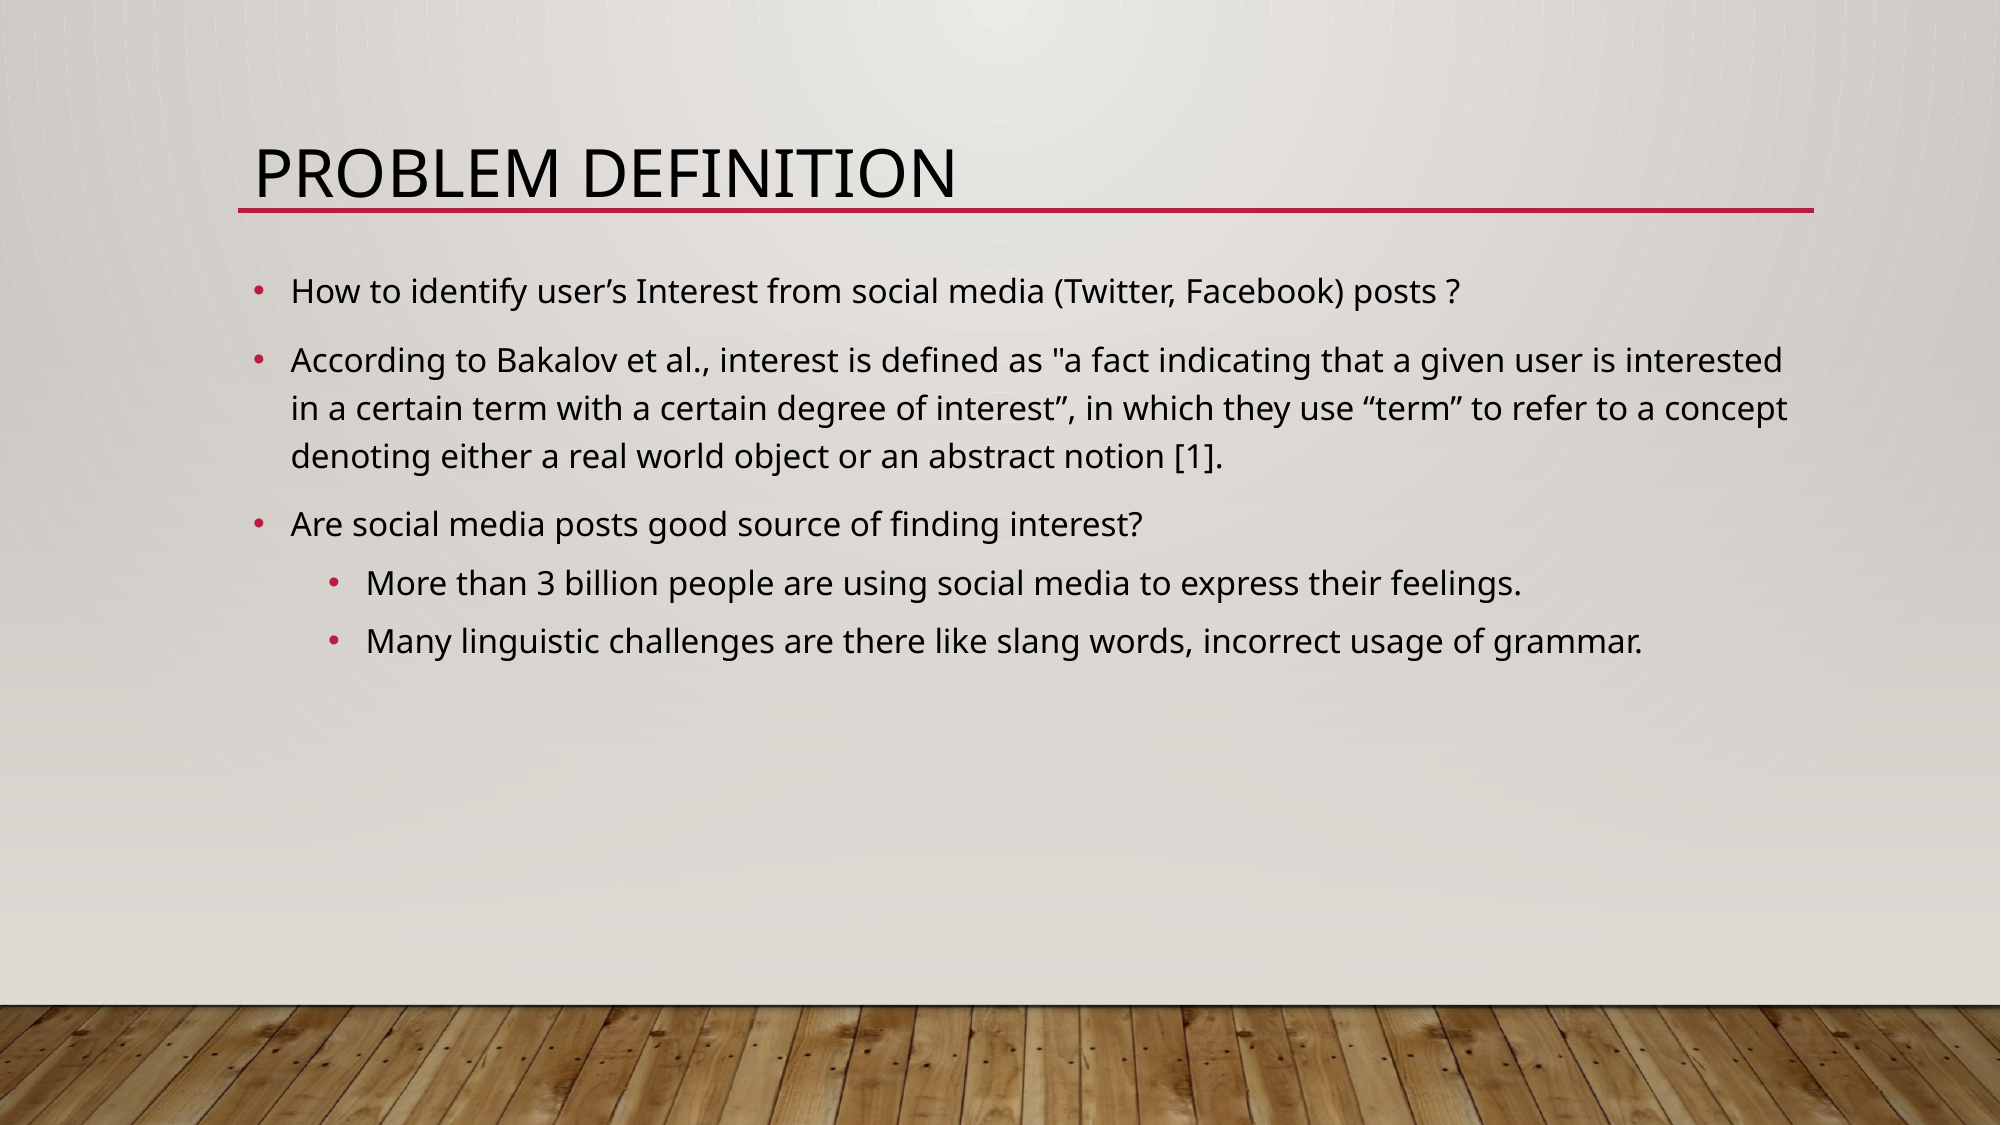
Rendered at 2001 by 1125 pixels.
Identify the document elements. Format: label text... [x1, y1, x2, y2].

picture [0, 1005, 2000, 1125]
list How to identify user’s Interest from social media (Twitter, Facebook) posts ? According to Bakalov et al., interest is defined as "a fact indicating that a given user is interested in a certain term with a certain degree of interest”, in which they use “term” to refer to a concept denoting either a real world object or an abstract notion [1]. Are social media posts good source of finding interest? More than 3 billion people are using social media to express their feelings. Many linguistic challenges are there like slang words, incorrect usage of grammar. [238, 254, 1814, 707]
title Problem definition [238, 131, 1814, 254]
